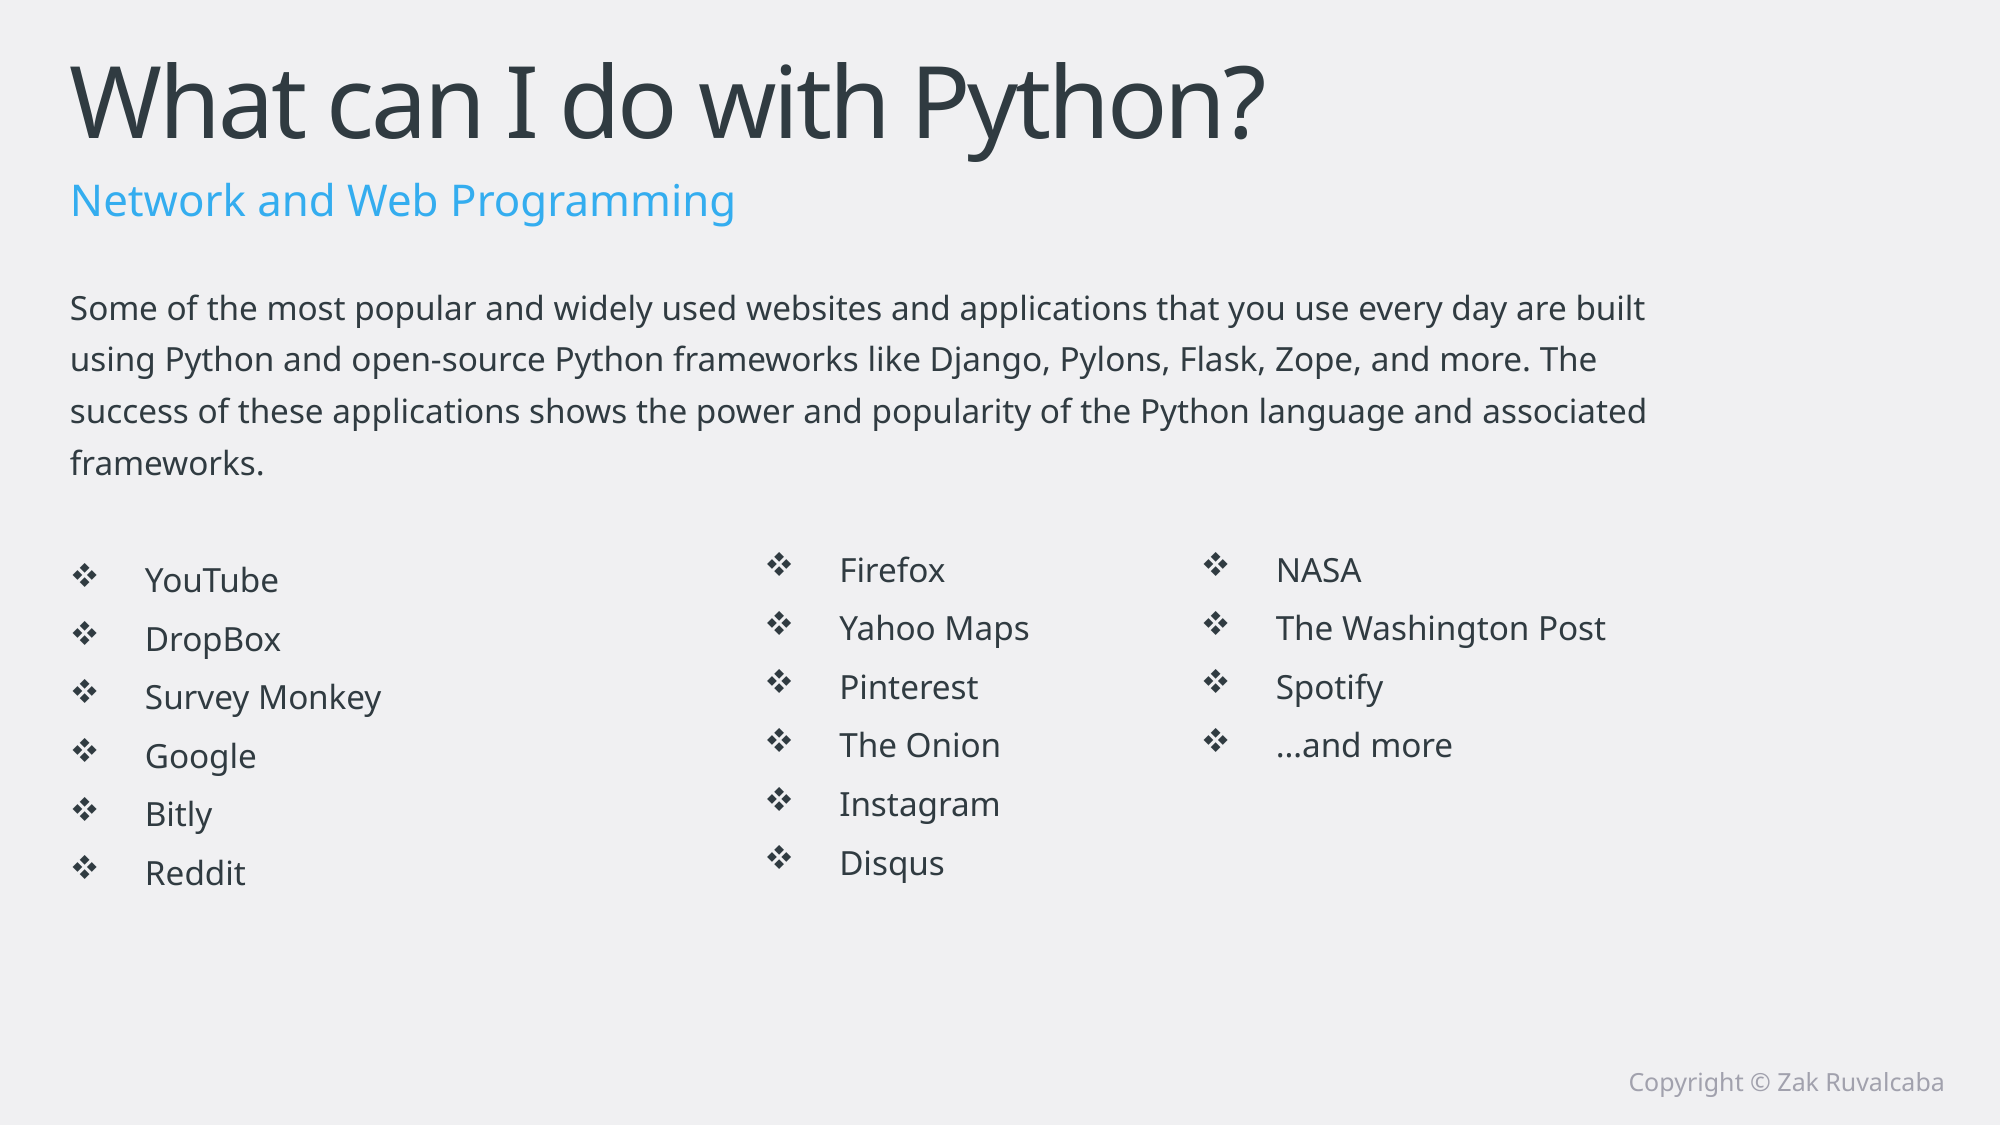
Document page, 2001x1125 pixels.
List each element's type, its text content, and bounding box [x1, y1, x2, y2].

list Some of the most popular and widely used websites and applications that you use every day are built using Python and open-source Python frameworks like Django, Pylons, Flask, Zope, and more. The success of these applications shows the power and popularity of the Python language and associated frameworks. YouTube DropBox Survey Monkey Google Bitly Reddit [55, 267, 1706, 1035]
list NASA The Washington Post Spotify …and more [1185, 483, 1634, 859]
list Network and Web Programming [55, 149, 1820, 209]
list Firefox Yahoo Maps Pinterest The Onion Instagram Disqus [749, 483, 1122, 925]
title What can I do with Python? [55, 30, 1819, 149]
